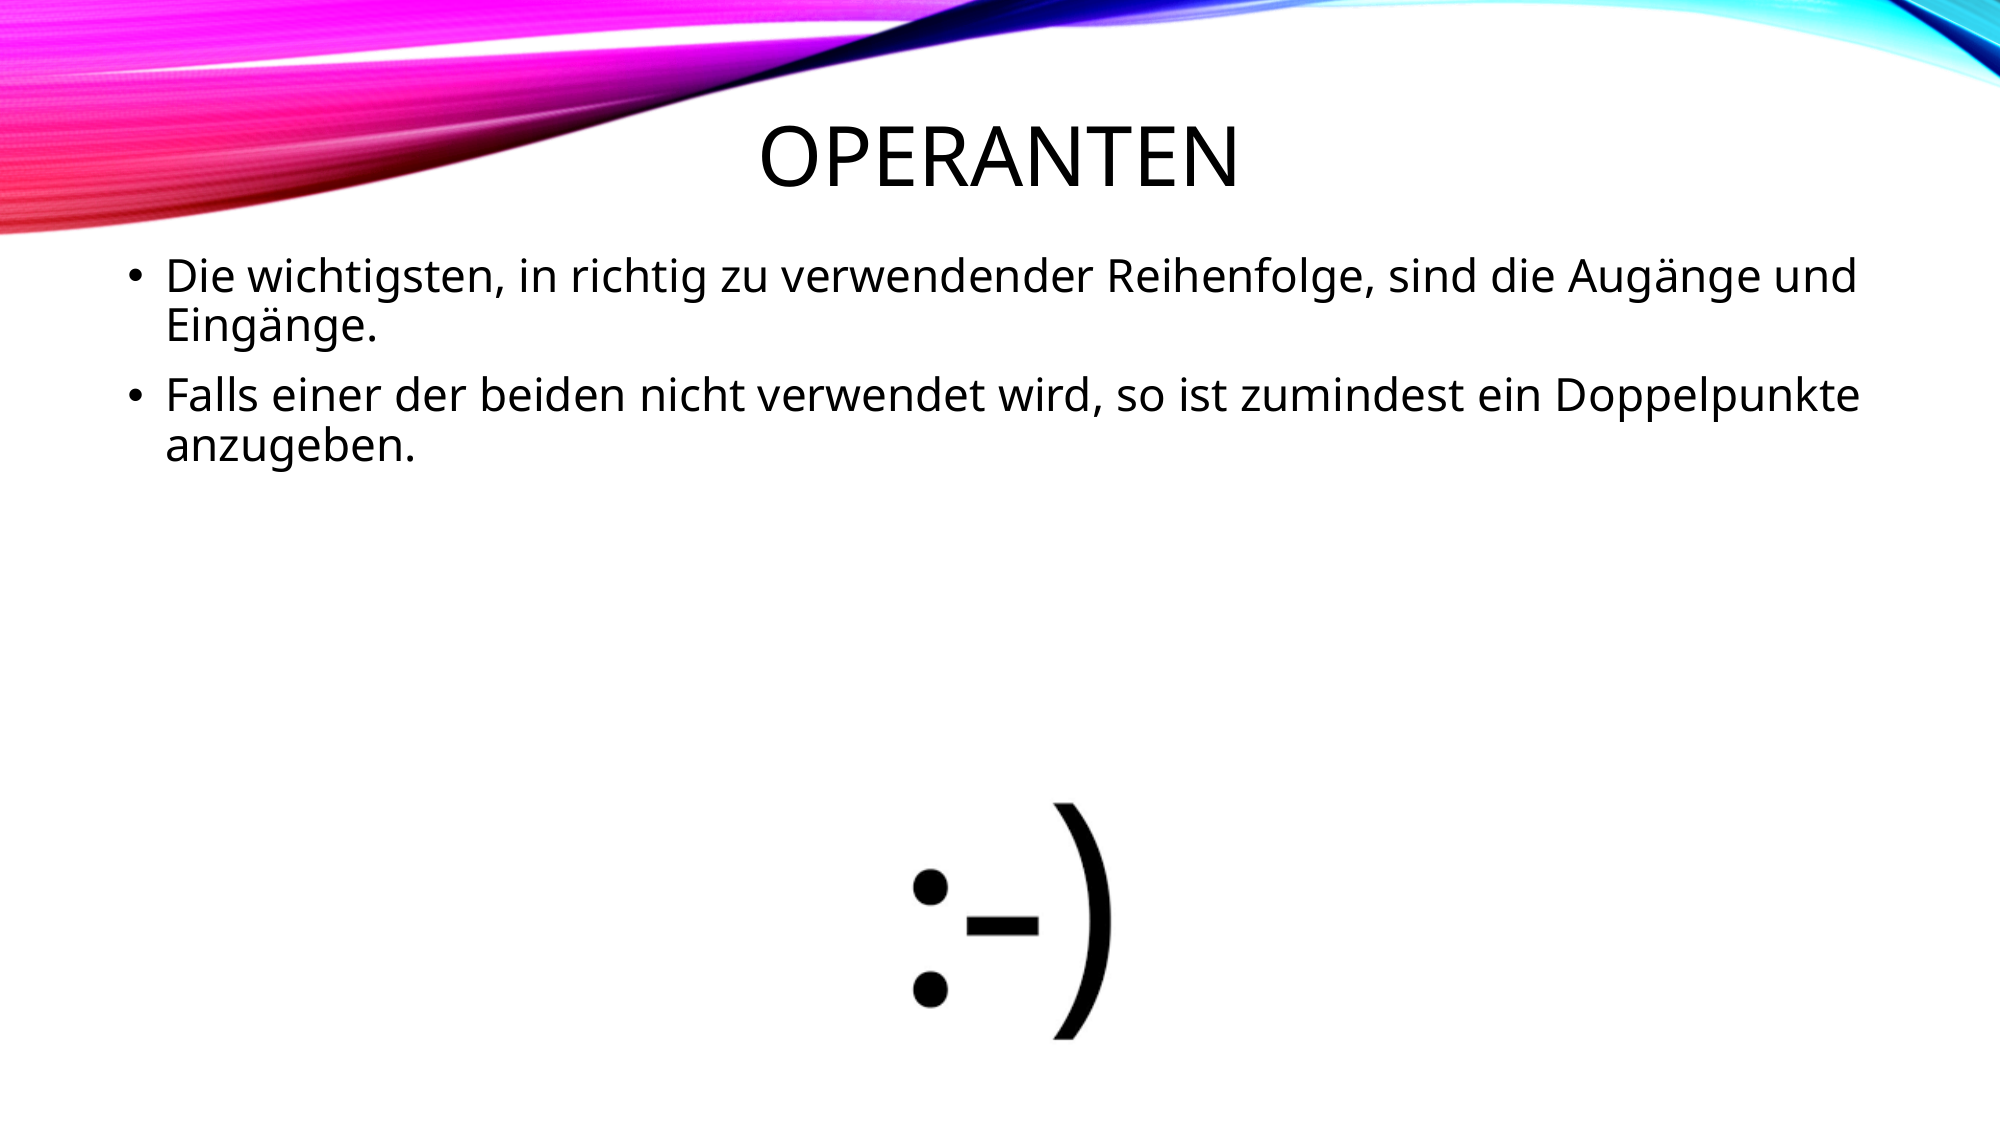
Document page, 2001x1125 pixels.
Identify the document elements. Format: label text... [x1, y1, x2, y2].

picture [1910, 0, 2000, 45]
picture [1890, 0, 2000, 75]
title Operanten [293, 53, 1707, 245]
picture [0, 0, 2000, 237]
list Die wichtigsten, in richtig zu verwendender Reihenfolge, sind die Augänge und Eingänge. Falls einer der beiden nicht verwendet wird, so ist zumindest ein Doppelpunkte anzugeben. [112, 245, 1888, 1021]
picture [768, 792, 1232, 1059]
